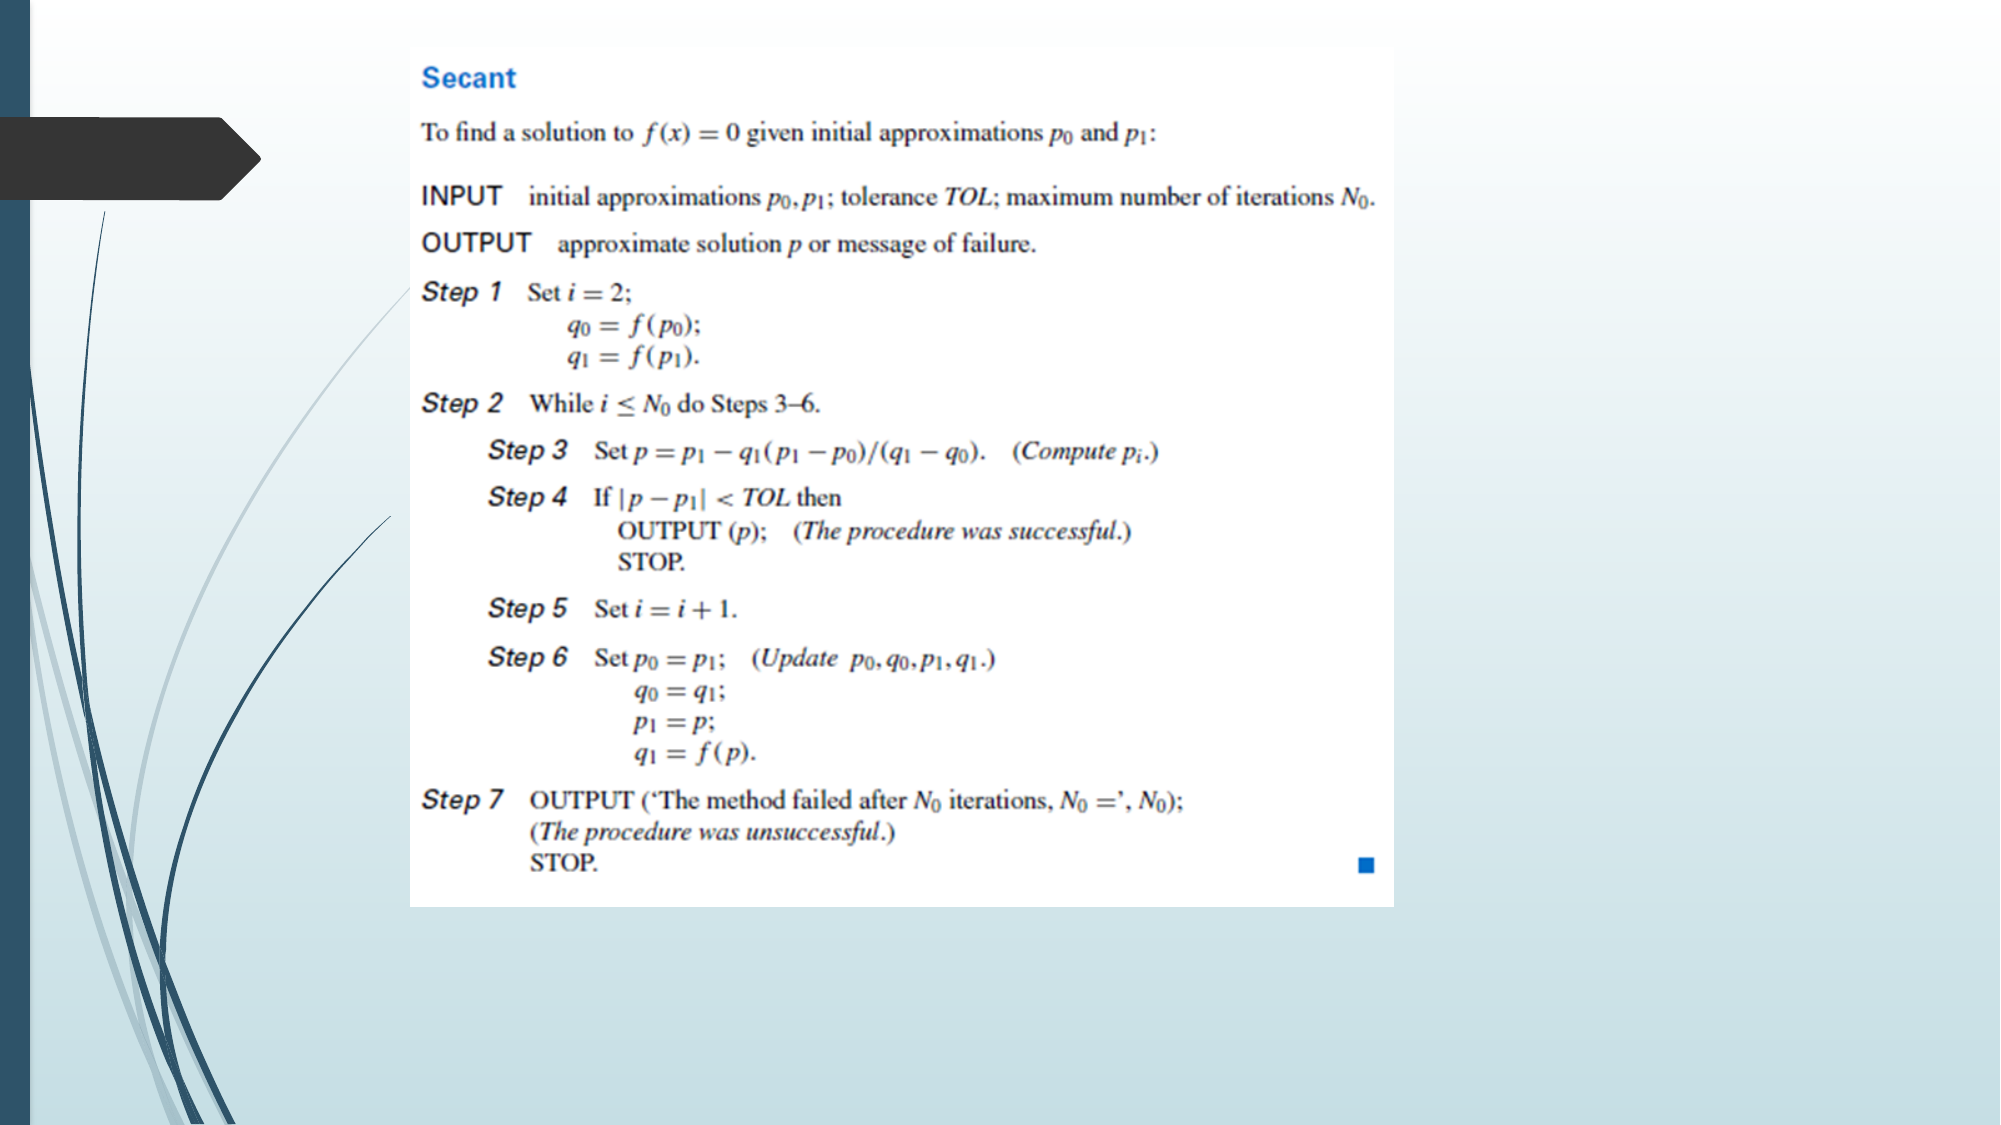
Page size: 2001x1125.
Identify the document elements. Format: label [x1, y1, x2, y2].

picture [410, 47, 1395, 907]
